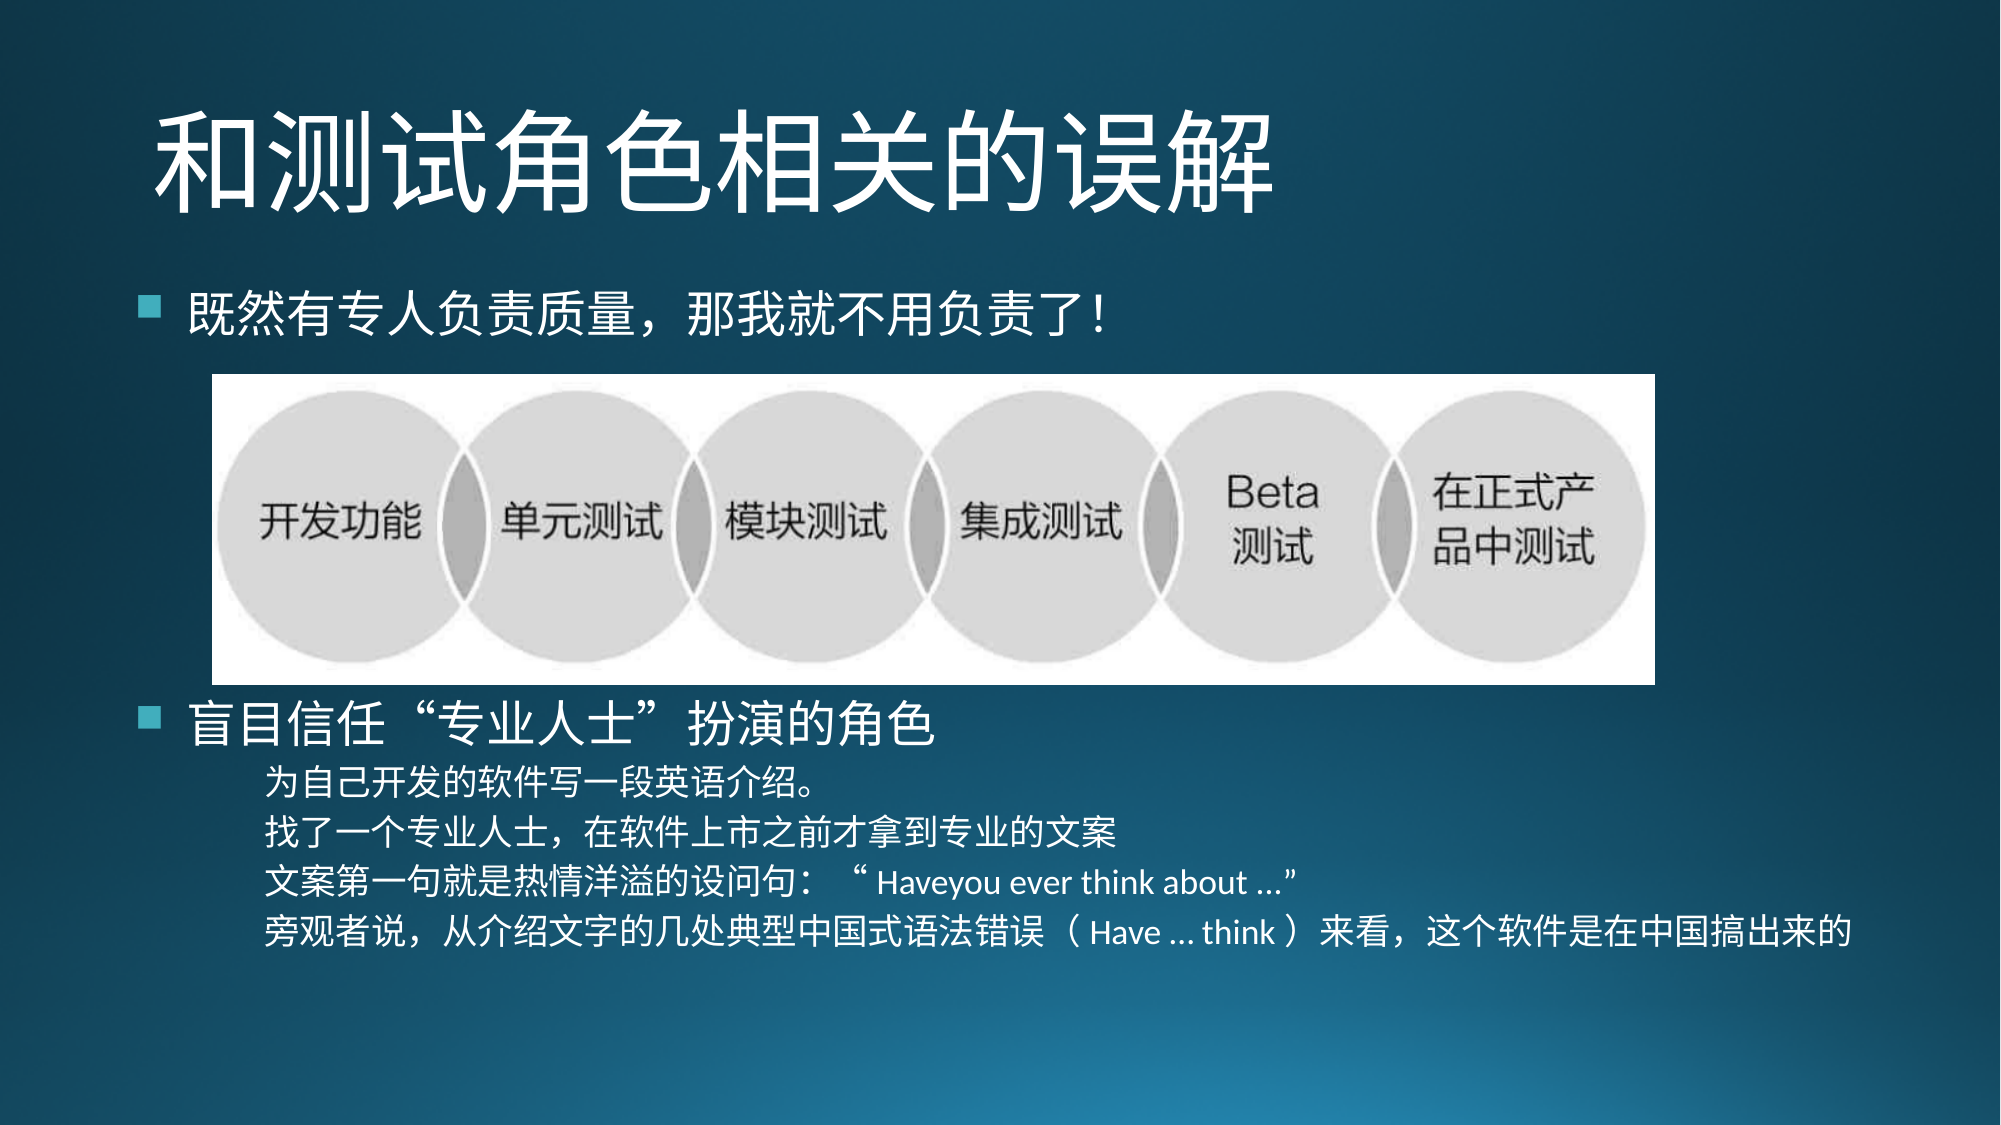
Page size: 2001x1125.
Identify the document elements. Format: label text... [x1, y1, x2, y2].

title 和测试角色相关的误解 [137, 59, 1863, 275]
text_box 既然有专人负责质量，那我就不用负责了！ 盲目信任“专业人士”扮演的角色 为自己开发的软件写一段英语介绍。 找了一个专业人士，在软件上市之前才拿到专业的文案 文案第一句就是热情洋溢的设问句：“Haveyou ever think about ...” 旁观者说，从介绍文字的几处典型中国式语法错误（Have … think）来看，这个软件是在中国搞出来的 [99, 275, 1900, 1034]
picture [0, 0, 2001, 1125]
